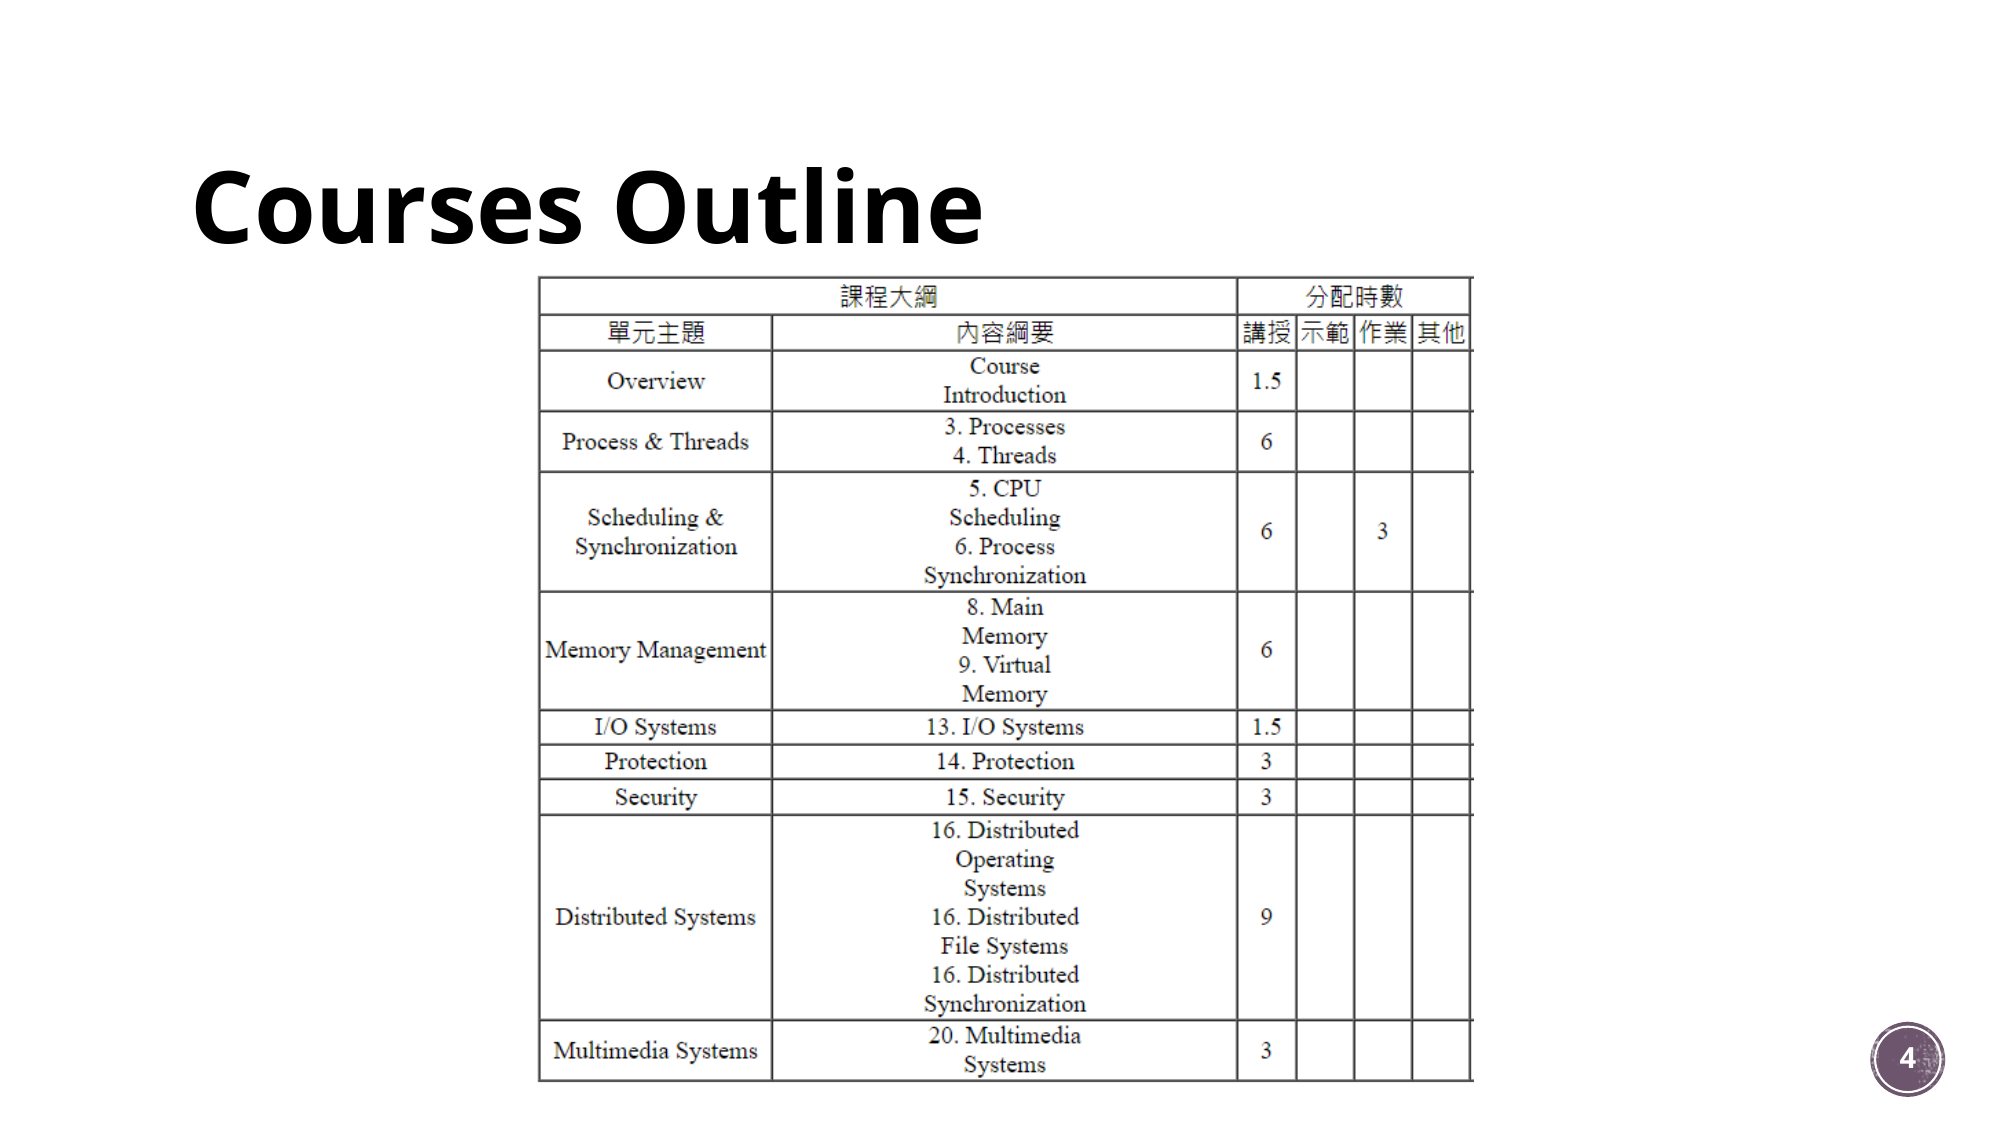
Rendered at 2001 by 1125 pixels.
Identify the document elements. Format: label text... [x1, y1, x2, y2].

slide_number 4 [1855, 1028, 1961, 1089]
title Courses Outline [175, 79, 1826, 344]
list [530, 265, 1472, 1087]
